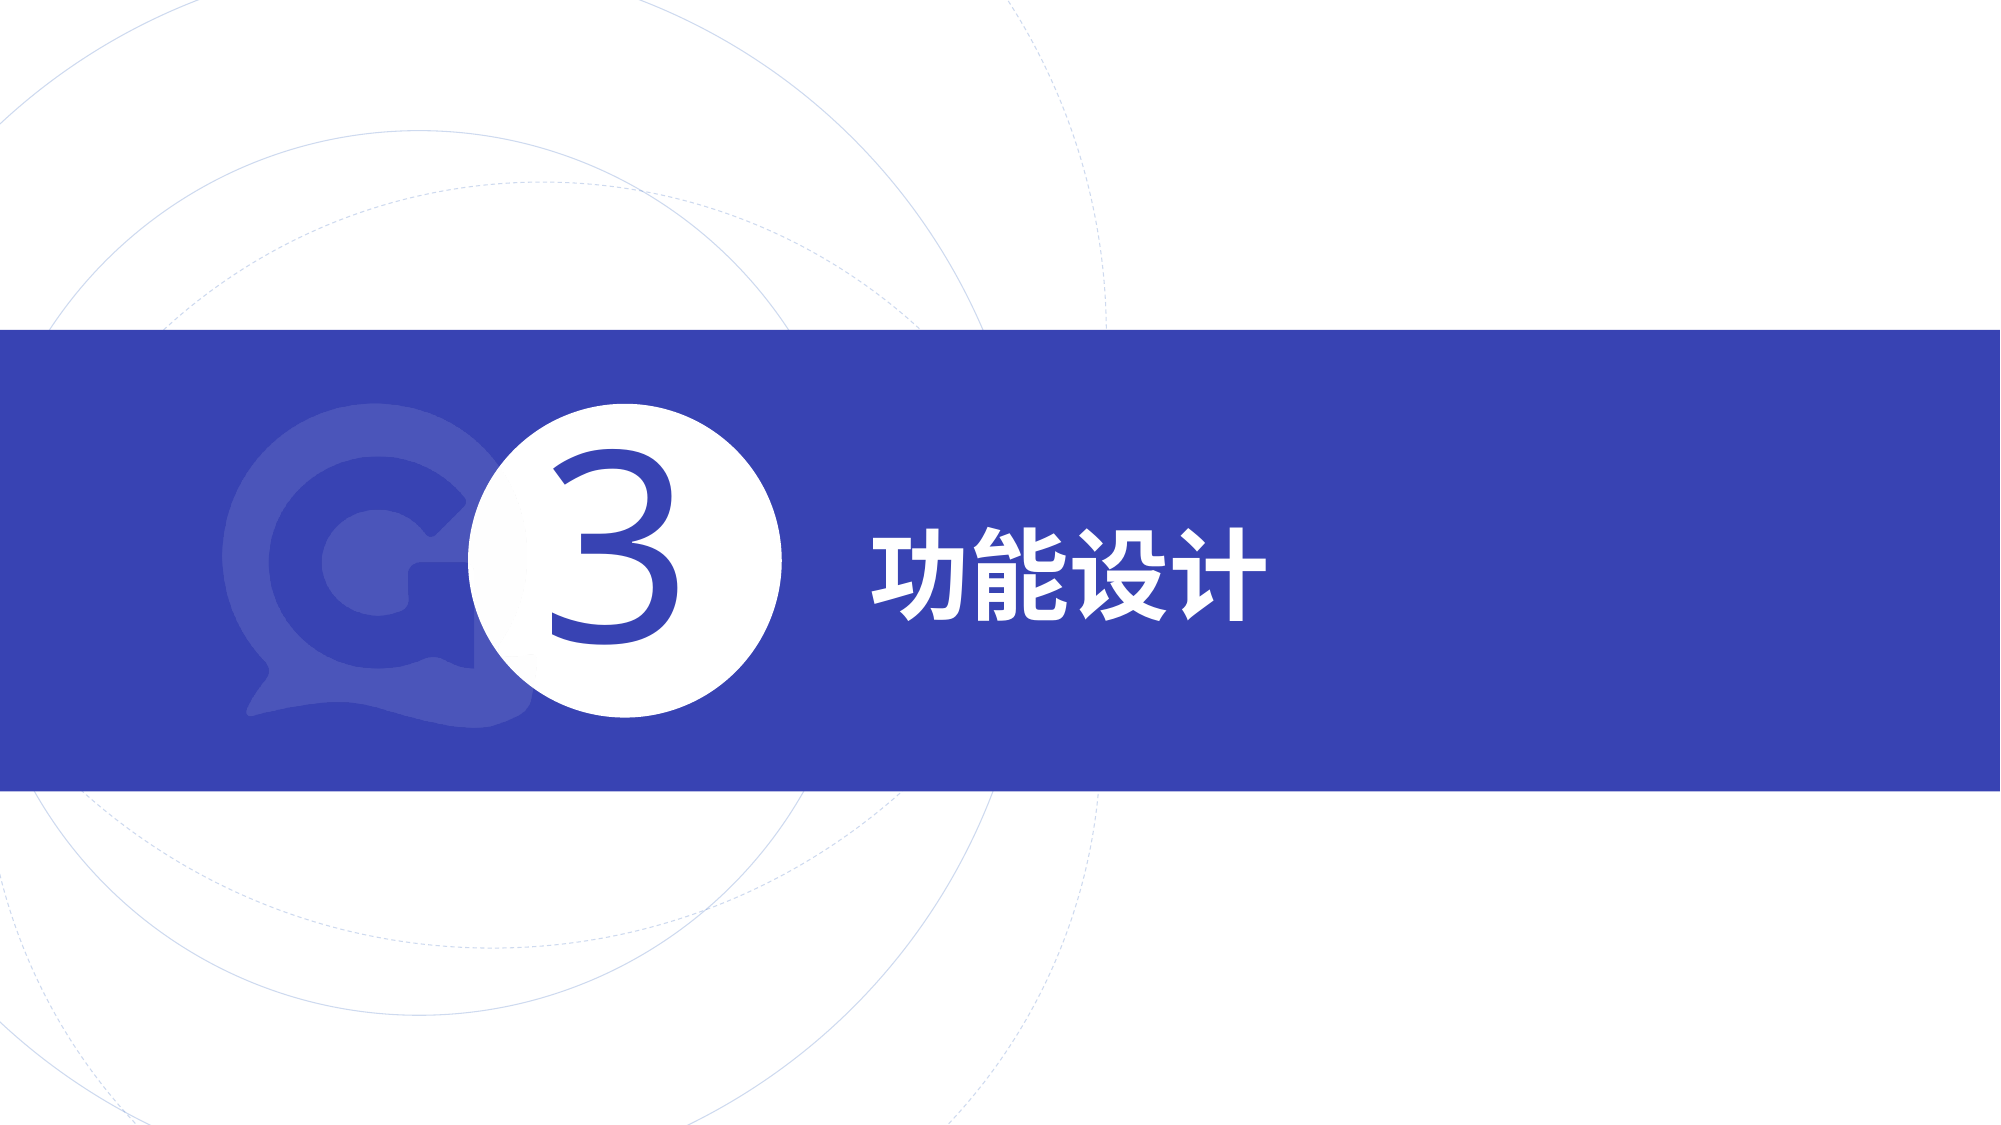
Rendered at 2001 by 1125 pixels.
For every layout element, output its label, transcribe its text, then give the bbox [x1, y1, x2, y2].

picture [222, 403, 537, 728]
text_box [1107, 329, 2000, 792]
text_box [0, 0, 1107, 1125]
text_box 功能设计 [1107, 504, 1914, 640]
